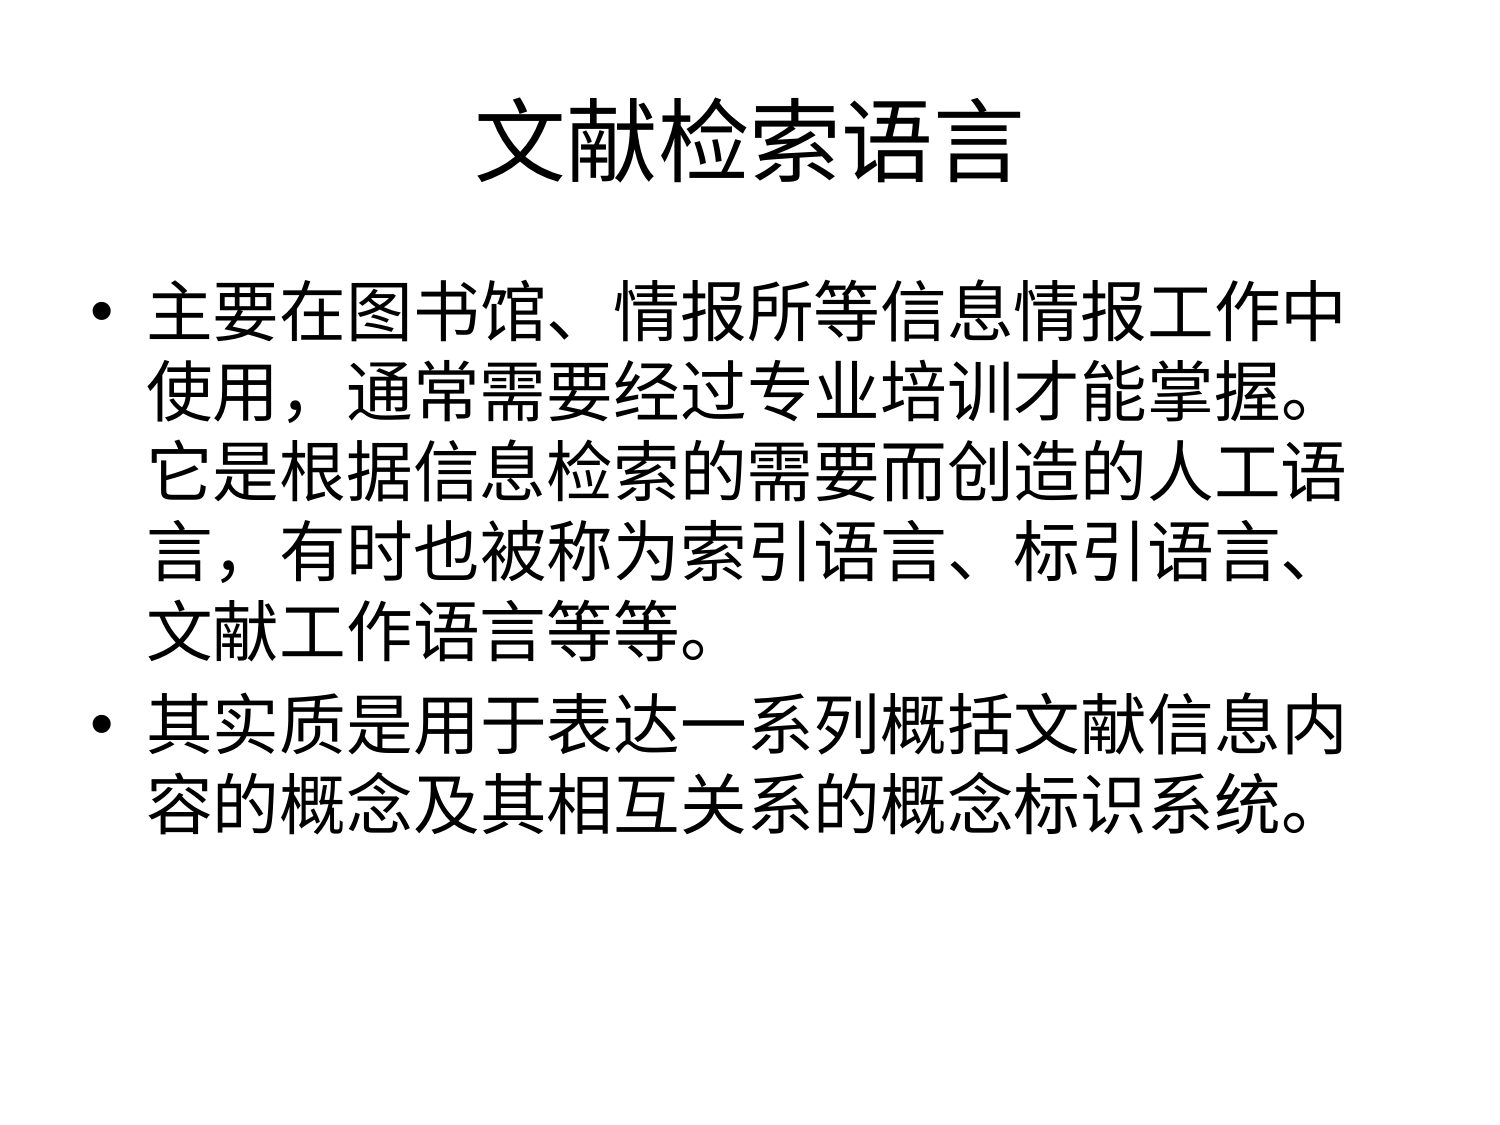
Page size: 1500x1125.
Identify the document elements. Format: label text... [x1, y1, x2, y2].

title 文献检索语言 [75, 45, 1425, 233]
list 主要在图书馆、情报所等信息情报工作中使用，通常需要经过专业培训才能掌握。它是根据信息检索的需要而创造的人工语言，有时也被称为索引语言、标引语言、文献工作语言等等。 其实质是用于表达一系列概括文献信息内容的概念及其相互关系的概念标识系统。 [75, 262, 1425, 1005]
